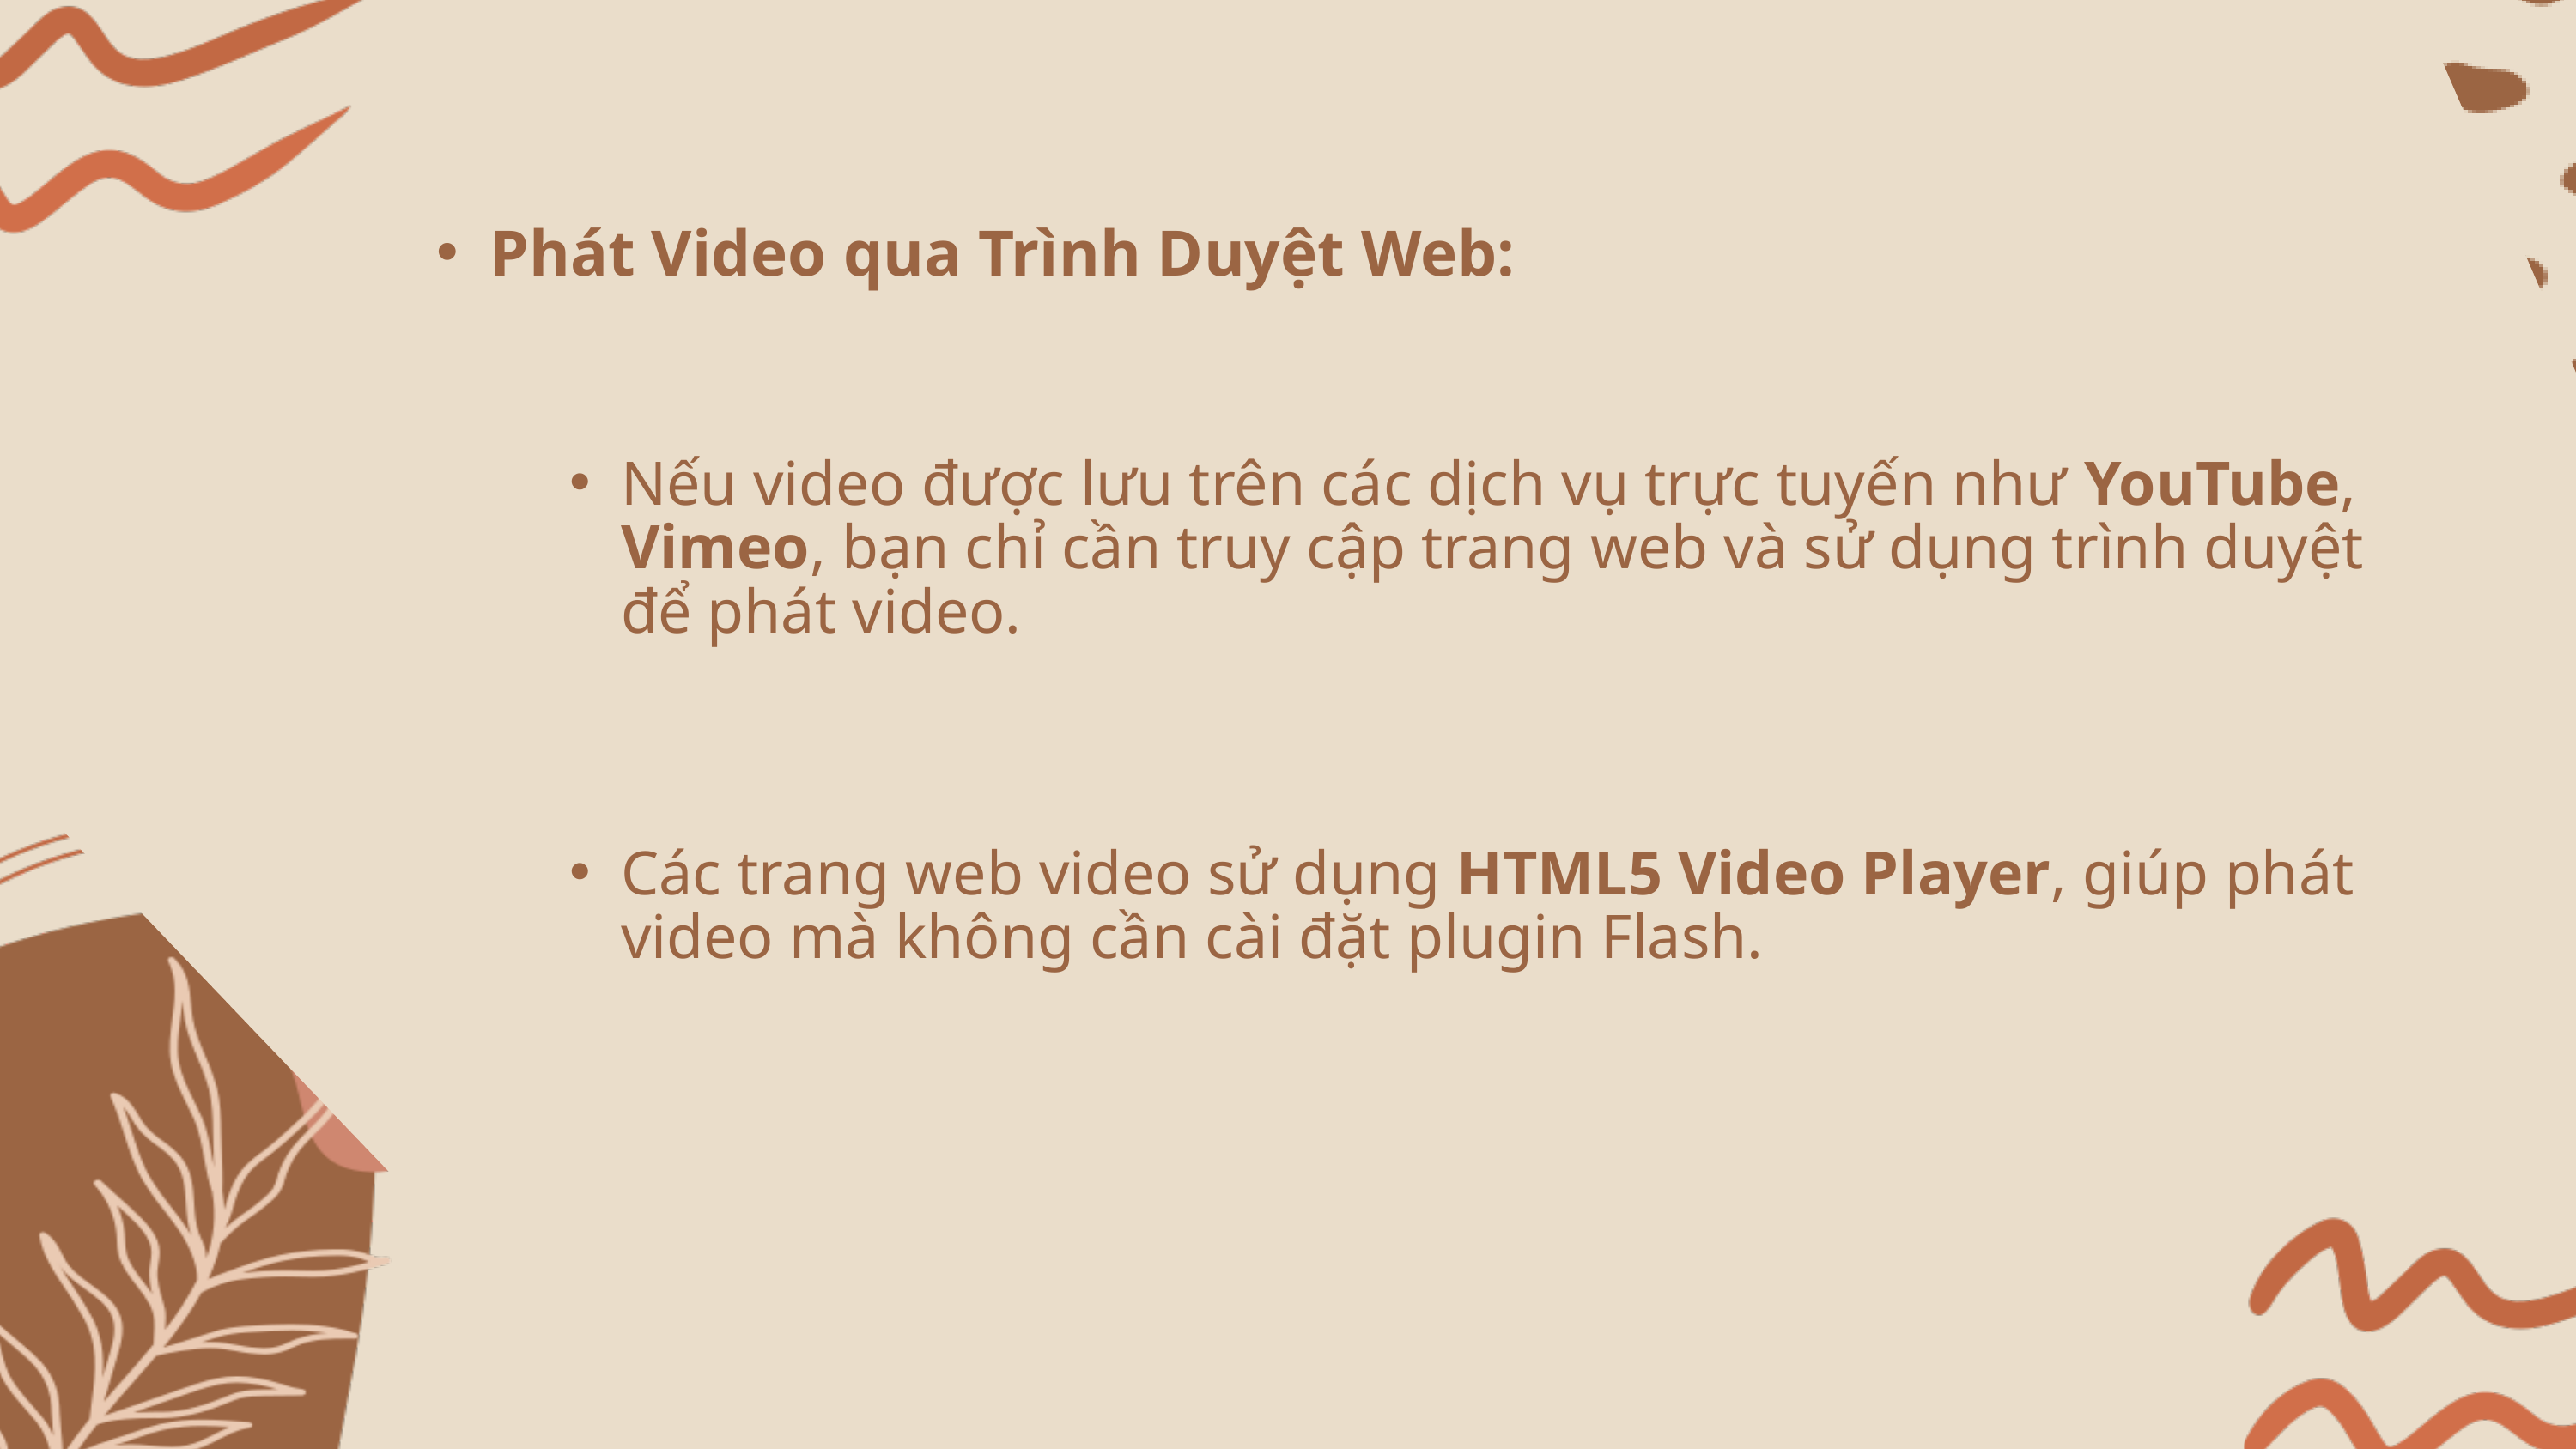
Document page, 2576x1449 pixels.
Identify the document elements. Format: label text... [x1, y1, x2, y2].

text_box Các trang web video sử dụng HTML5 Video Player, giúp phát video mà không cần cài đặt plugin Flash. [519, 843, 2383, 1035]
text_box Nếu video được lưu trên các dịch vụ trực tuyến như YouTube, Vimeo, bạn chỉ cần truy cập trang web và sử dụng trình duyệt để phát video. [519, 453, 2383, 709]
text_box [2244, 1215, 2576, 1449]
text_box [0, 0, 384, 238]
text_box [0, 809, 519, 1449]
text_box [2422, 0, 2576, 373]
text_box Phát Video qua Trình Duyệt Web: [383, 222, 1682, 346]
